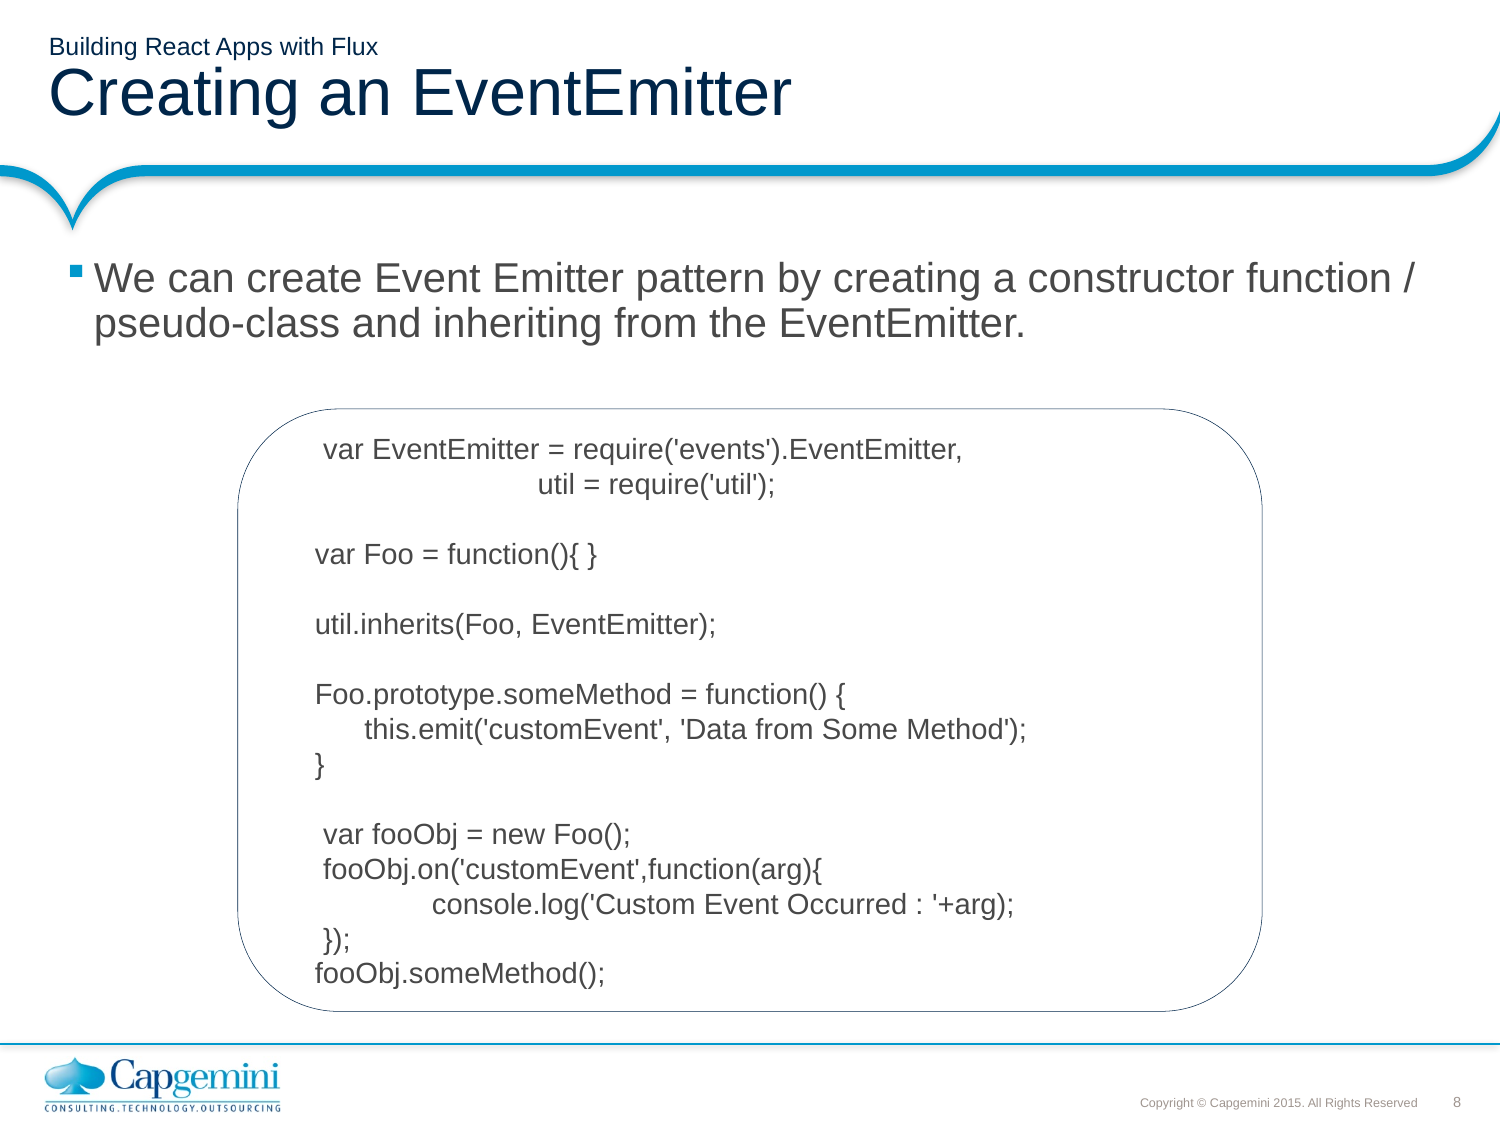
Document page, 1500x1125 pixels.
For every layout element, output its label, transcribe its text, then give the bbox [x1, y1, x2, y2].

picture [44, 1056, 281, 1113]
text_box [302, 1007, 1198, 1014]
title Building React Apps with Flux Creating an EventEmitter [0, 0, 1500, 165]
list We can create Event Emitter pattern by creating a constructor function / pseudo-class and inheriting from the EventEmitter. [48, 245, 1500, 1007]
